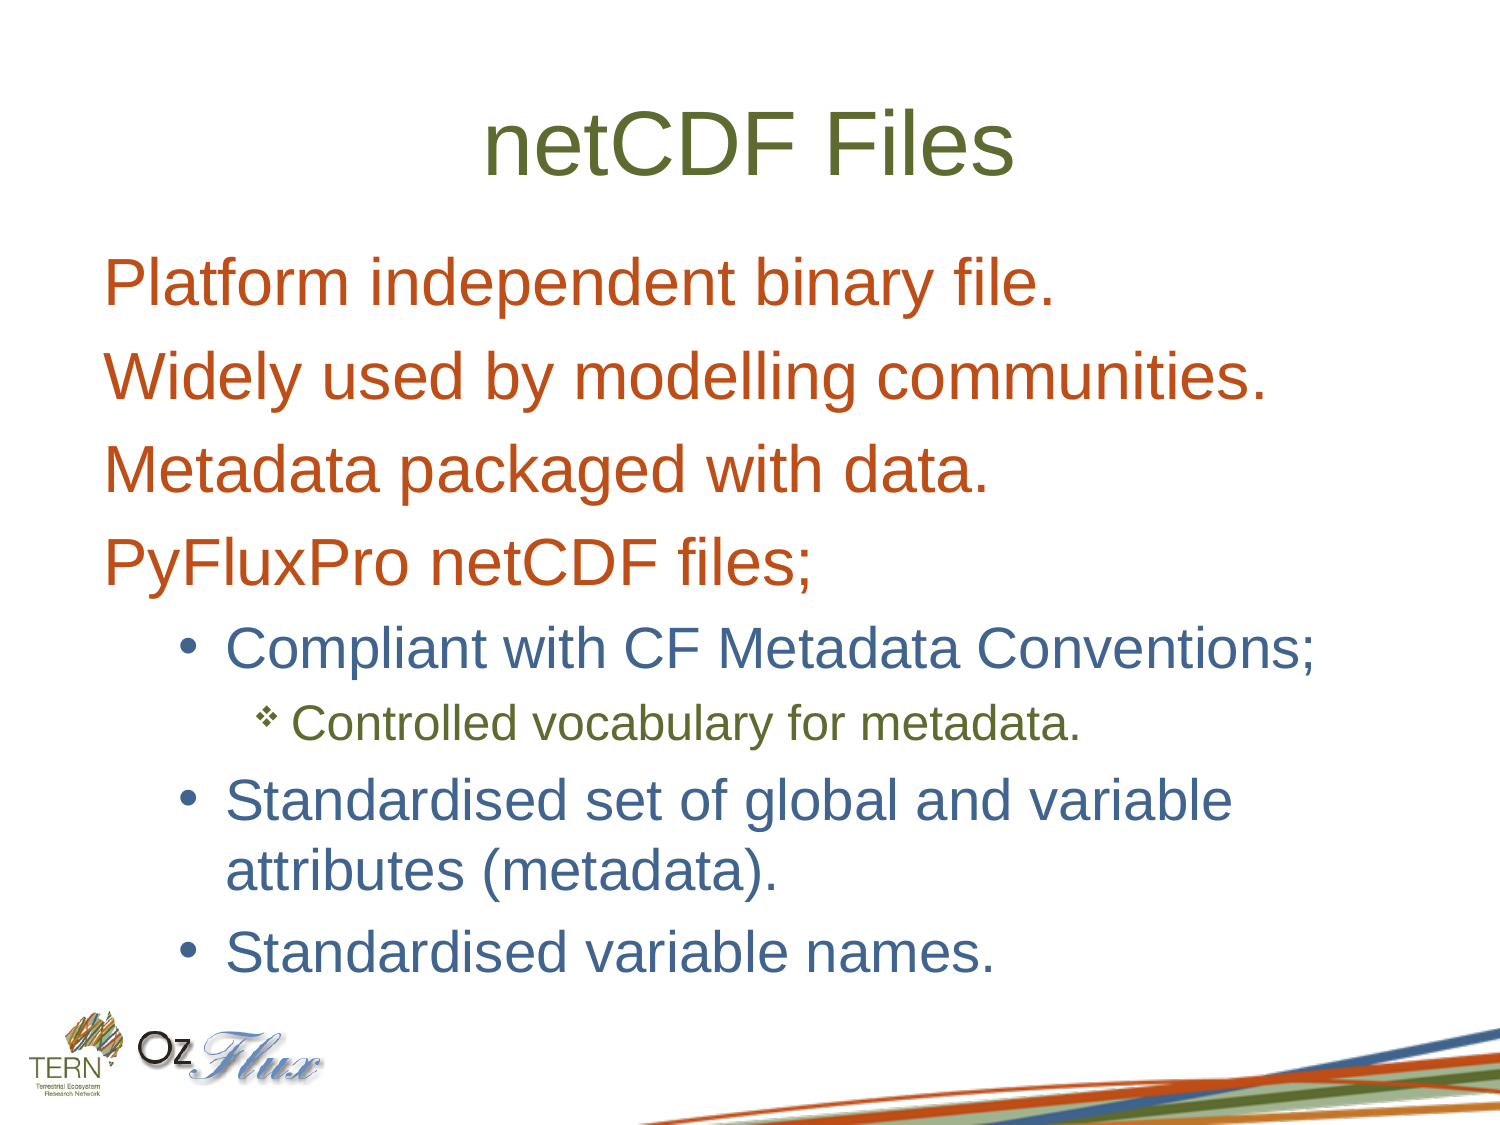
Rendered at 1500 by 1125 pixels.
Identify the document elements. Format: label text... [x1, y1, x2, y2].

picture [135, 1011, 325, 1106]
text_box Platform independent binary file. Widely used by modelling communities. Metadata packaged with data. PyFluxPro netCDF files; Compliant with CF Metadata Conventions; Controlled vocabulary for metadata. Standardised set of global and variable attributes (metadata). Standardised variable names. [88, 231, 1435, 1012]
picture [637, 1028, 1500, 1125]
text_box netCDF Files [74, 45, 1425, 233]
picture [29, 1011, 123, 1098]
